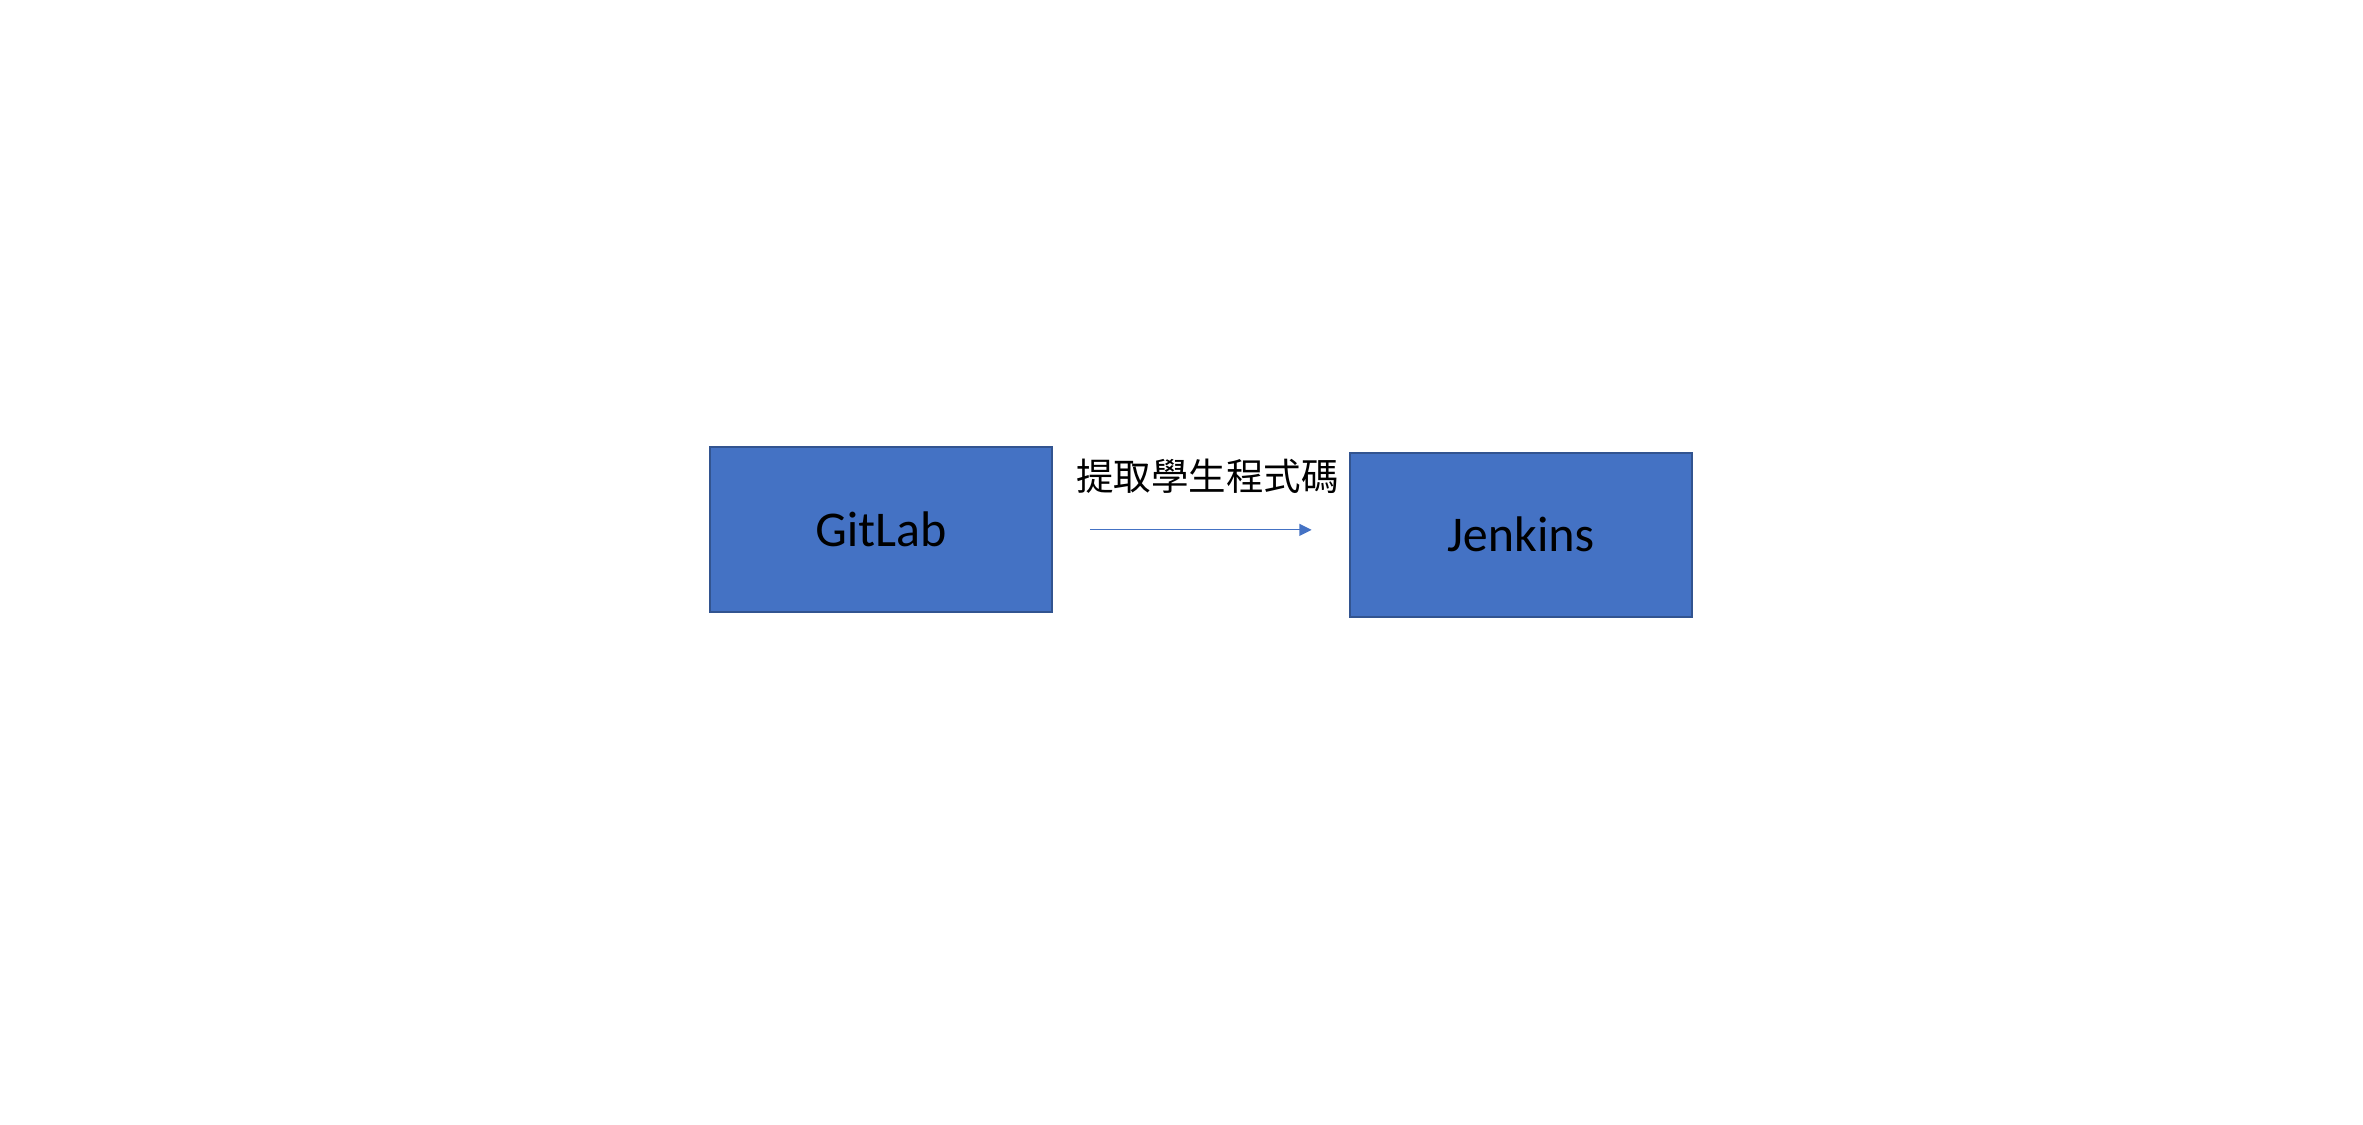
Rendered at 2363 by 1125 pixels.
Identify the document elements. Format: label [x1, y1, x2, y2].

text_box [709, 445, 1692, 618]
